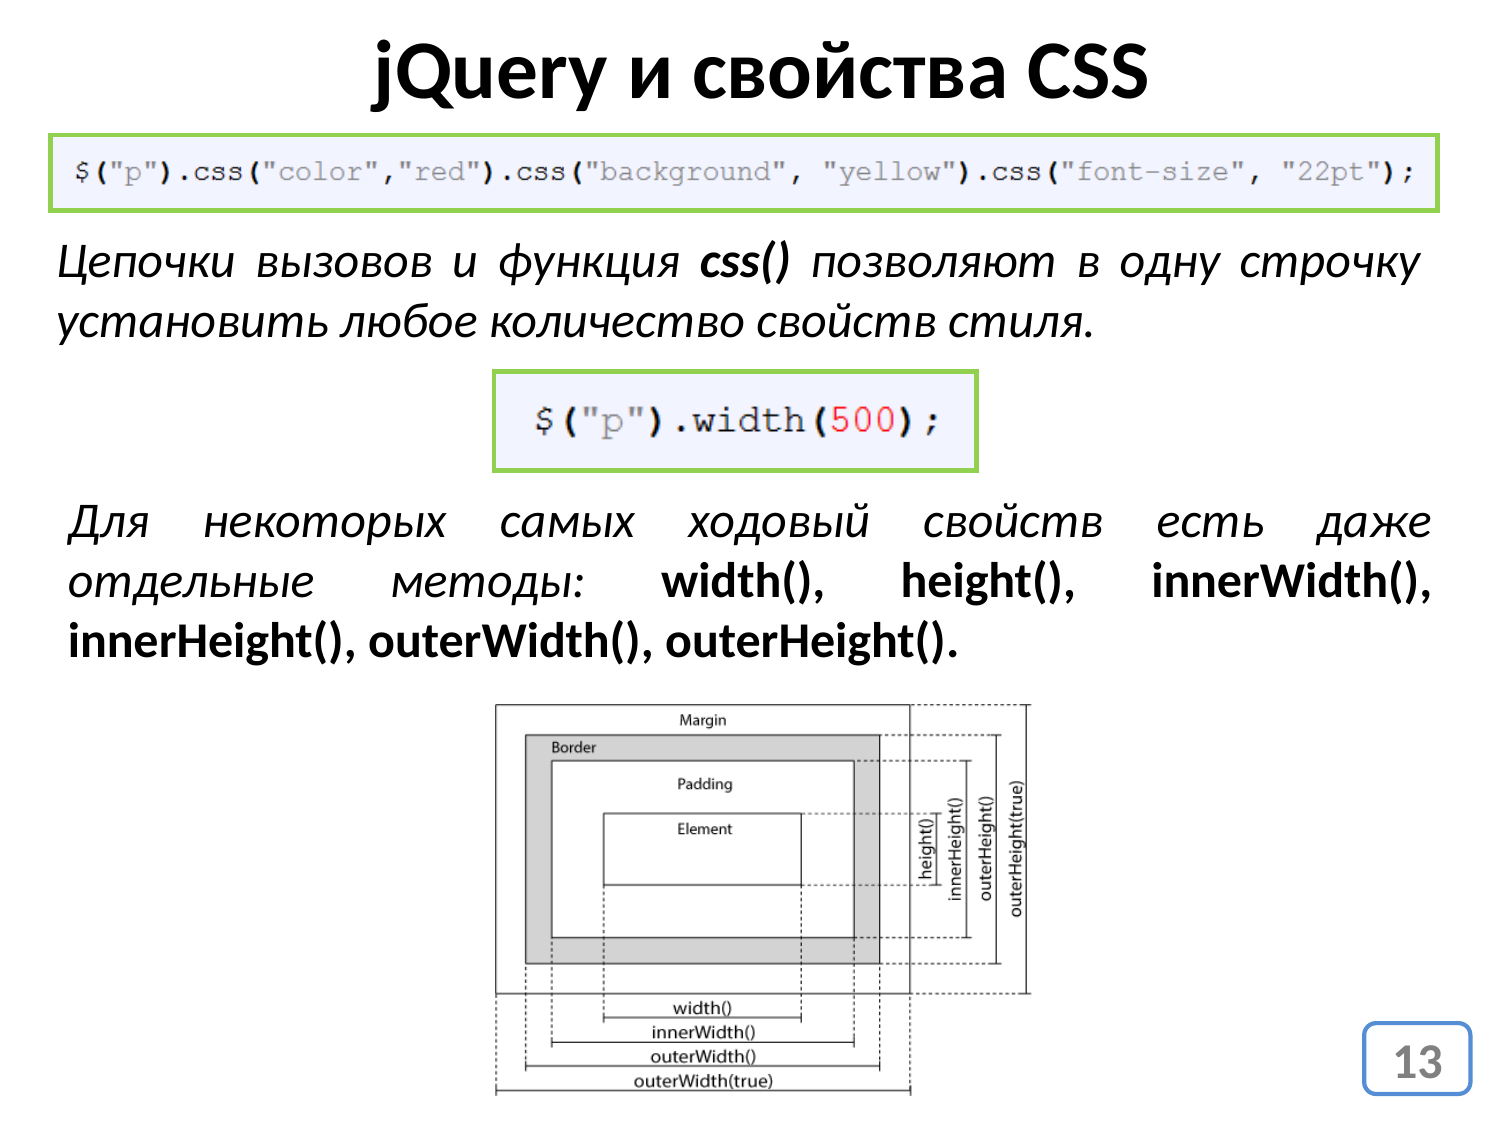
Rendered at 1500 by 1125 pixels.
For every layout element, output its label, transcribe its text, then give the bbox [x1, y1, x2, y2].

picture [496, 373, 975, 469]
text_box Цепочки вызовов и функция css() позволяют в одну строчку установить любое количество свойств стиля. [41, 219, 1436, 355]
text_box jQuery и свойства СSS [100, 7, 1424, 123]
picture [52, 137, 1436, 209]
text_box 13 [1362, 1021, 1473, 1097]
text_box Для некоторых самых ходовый свойств есть даже отдельные методы: width(), height(), innerWidth(), innerHeight(), outerWidth(), outerHeight(). [53, 479, 1447, 675]
picture [495, 703, 1058, 1096]
